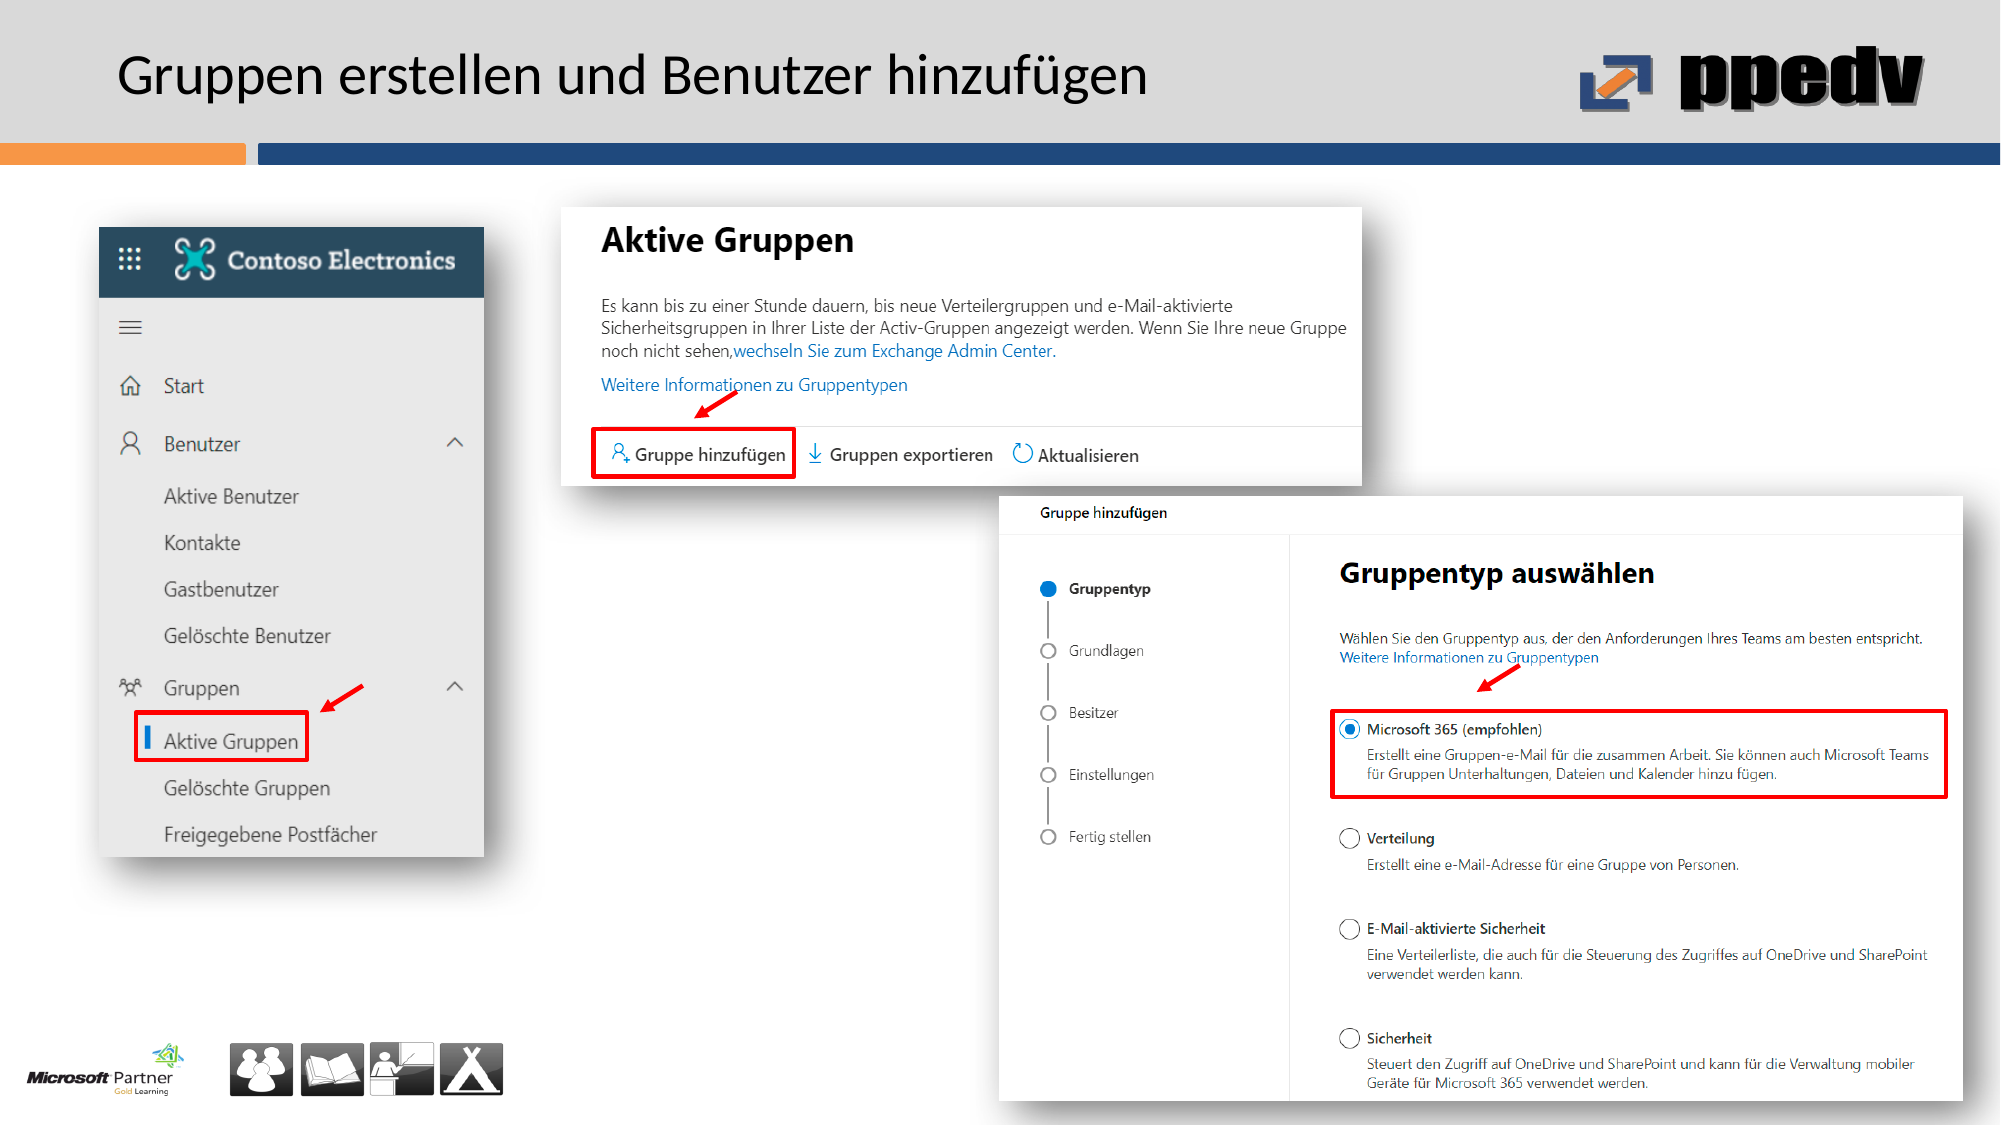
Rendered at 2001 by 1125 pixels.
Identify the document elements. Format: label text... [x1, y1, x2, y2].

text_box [693, 391, 738, 419]
picture [561, 207, 1362, 486]
picture [1566, 40, 1953, 123]
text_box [1476, 664, 1520, 693]
picture [7, 1023, 528, 1118]
picture [999, 495, 1963, 1102]
title Gruppen erstellen und Benutzer hinzufügen [102, 5, 1520, 138]
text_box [99, 227, 484, 857]
